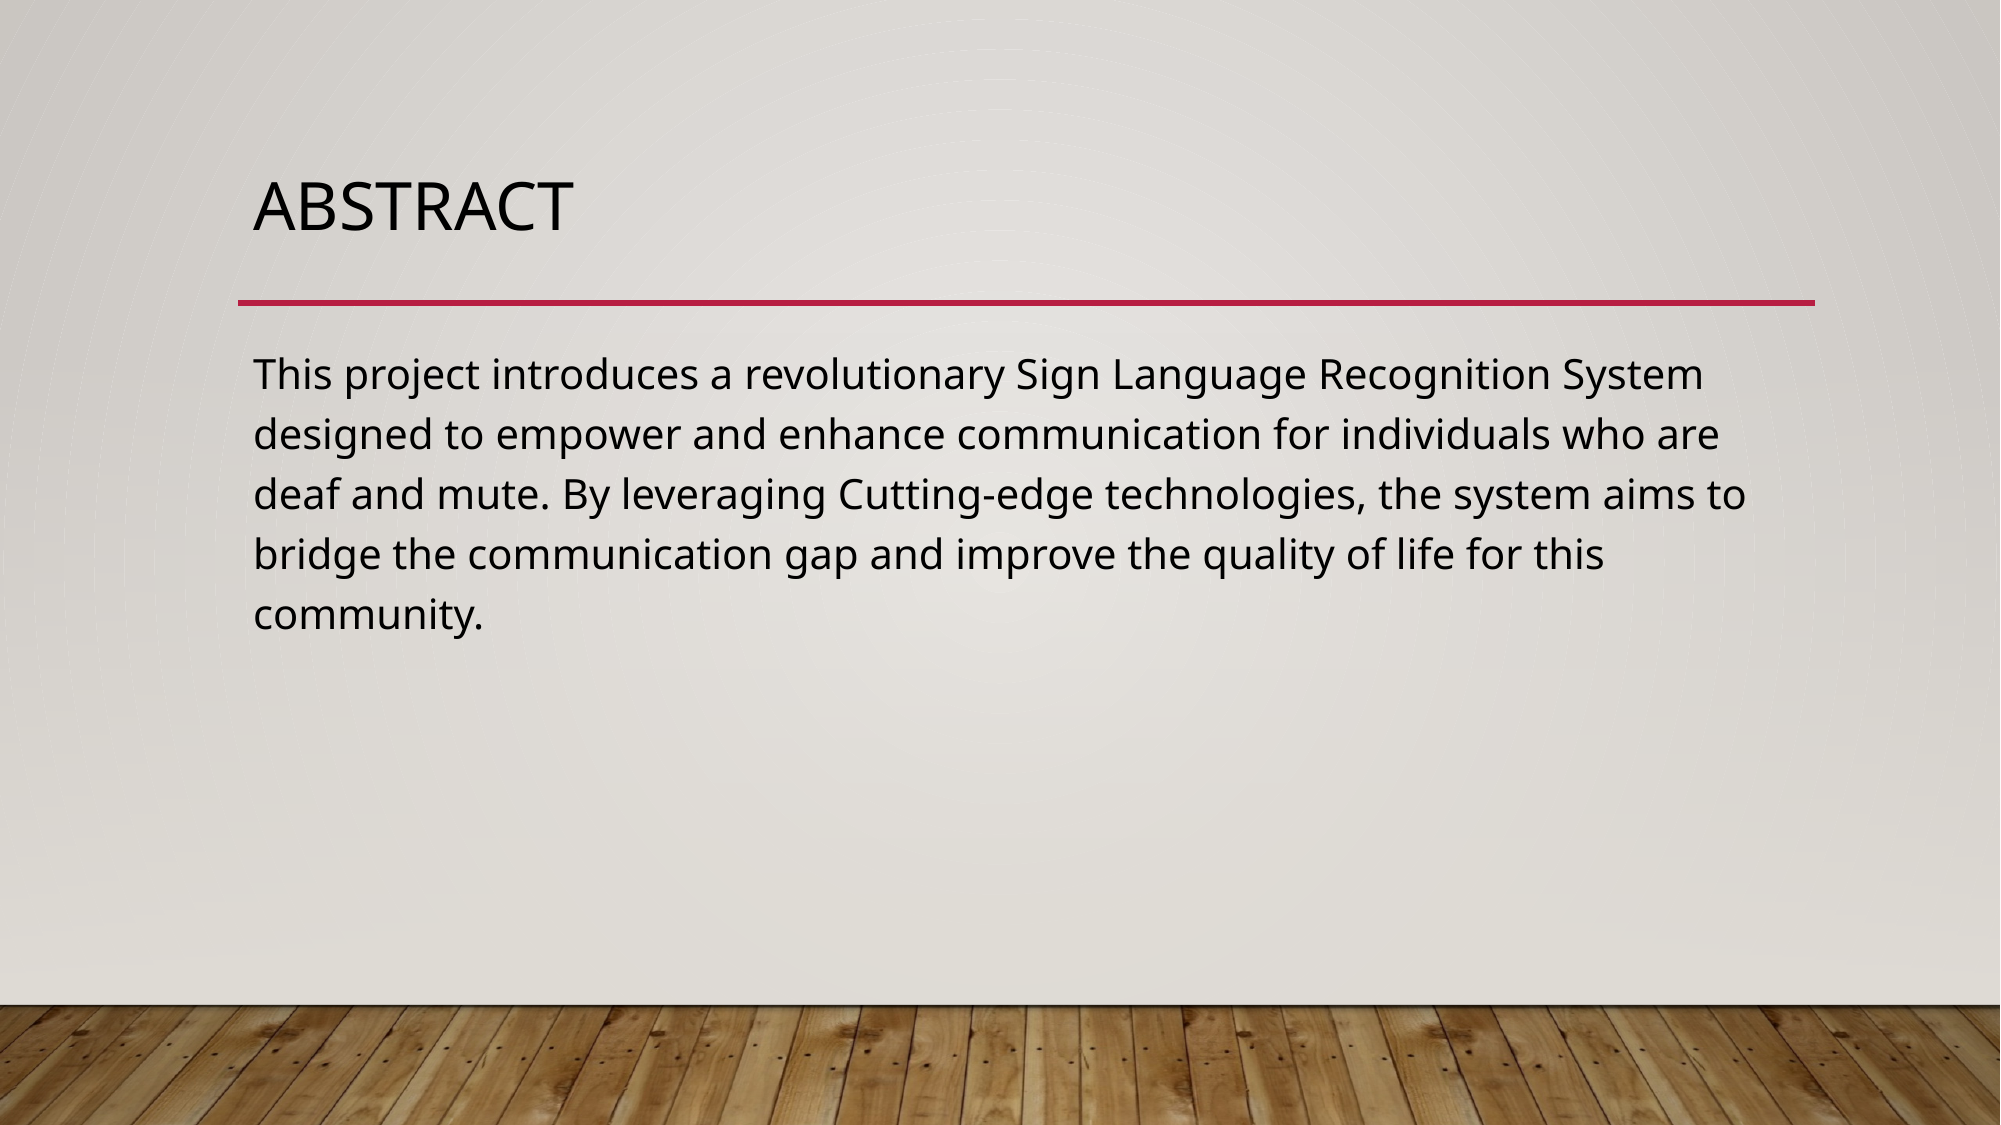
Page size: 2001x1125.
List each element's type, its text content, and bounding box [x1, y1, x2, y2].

title abstract [238, 164, 1814, 305]
list This project introduces a revolutionary Sign Language Recognition System designed to empower and enhance communication for individuals who are deaf and mute. By leveraging Cutting-edge technologies, the system aims to bridge the communication gap and improve the quality of life for this community. [238, 330, 1814, 897]
picture [0, 1005, 2000, 1125]
